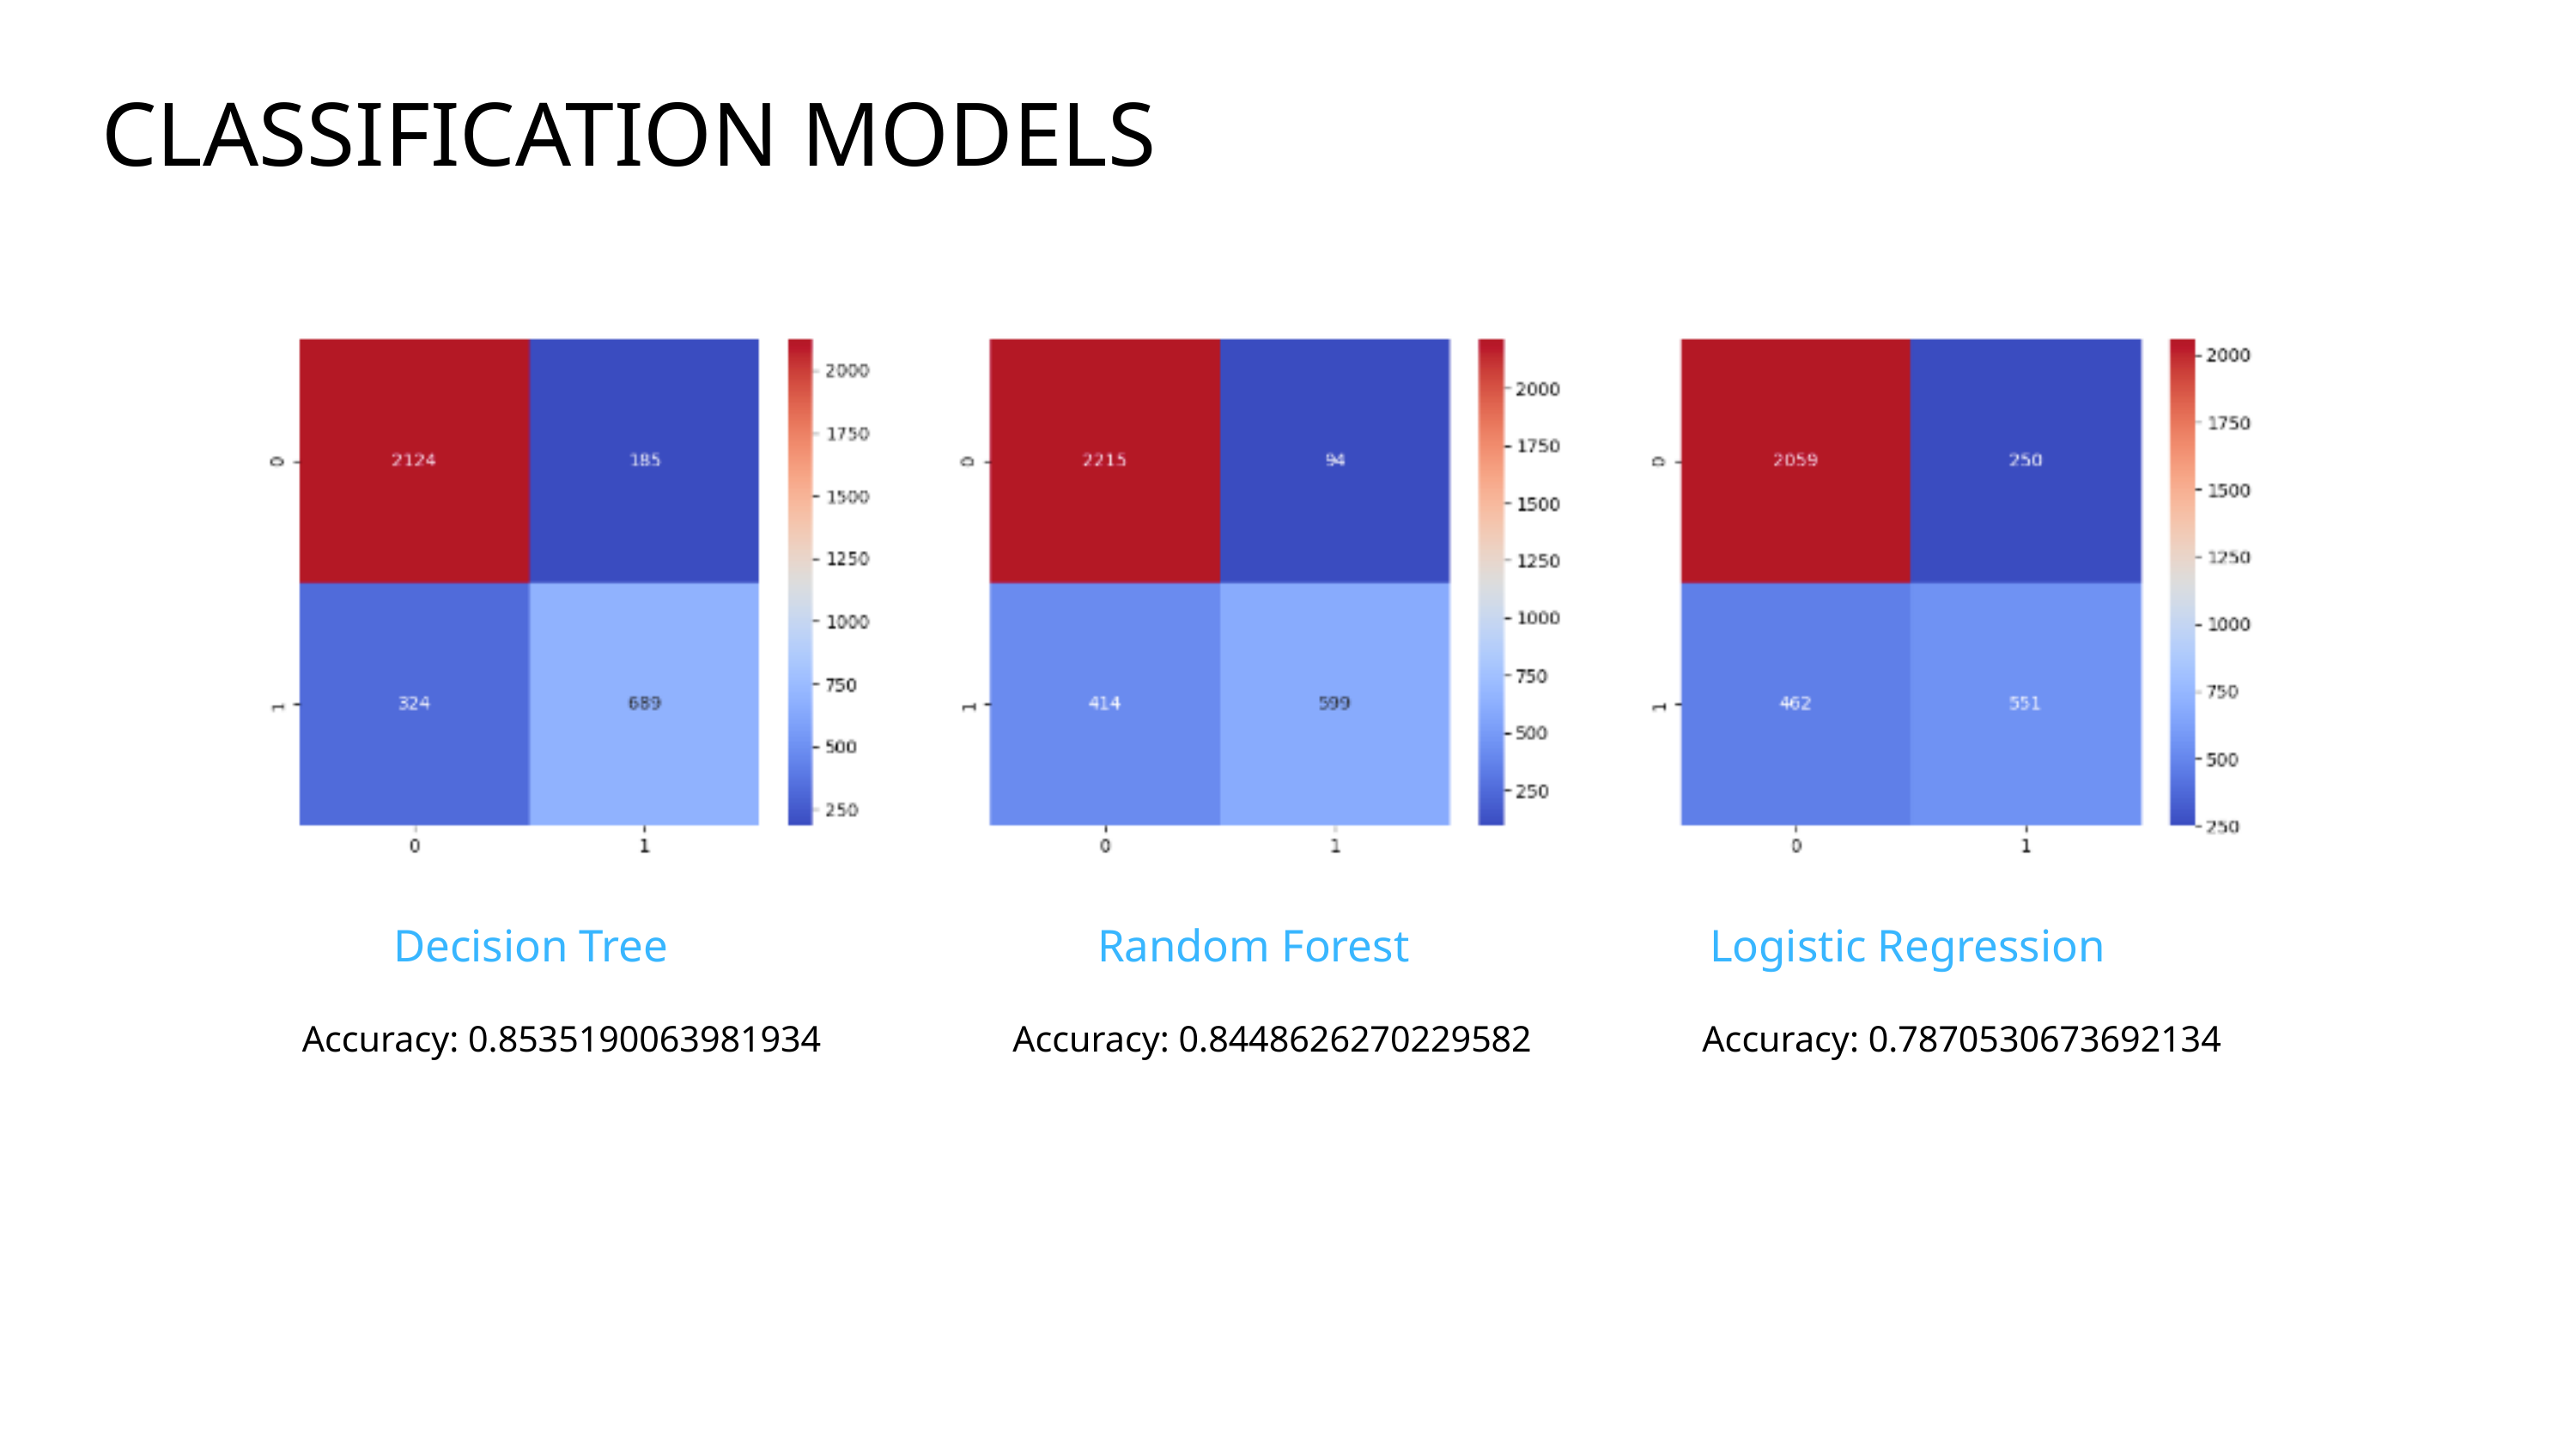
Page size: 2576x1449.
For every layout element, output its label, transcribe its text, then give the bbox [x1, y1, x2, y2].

text_box Accuracy: 0.8535190063981934 [228, 994, 894, 1125]
text_box Accuracy: 0.7870530673692134 [1629, 994, 2294, 1125]
text_box CLASSIFICATION MODELS [101, 60, 1273, 184]
text_box [237, 333, 2266, 872]
text_box Decision Tree [393, 909, 702, 971]
text_box Logistic Regression [1710, 909, 2153, 971]
text_box Accuracy: 0.8448626270229582 [939, 994, 1605, 1125]
text_box Random Forest [1097, 909, 1447, 971]
